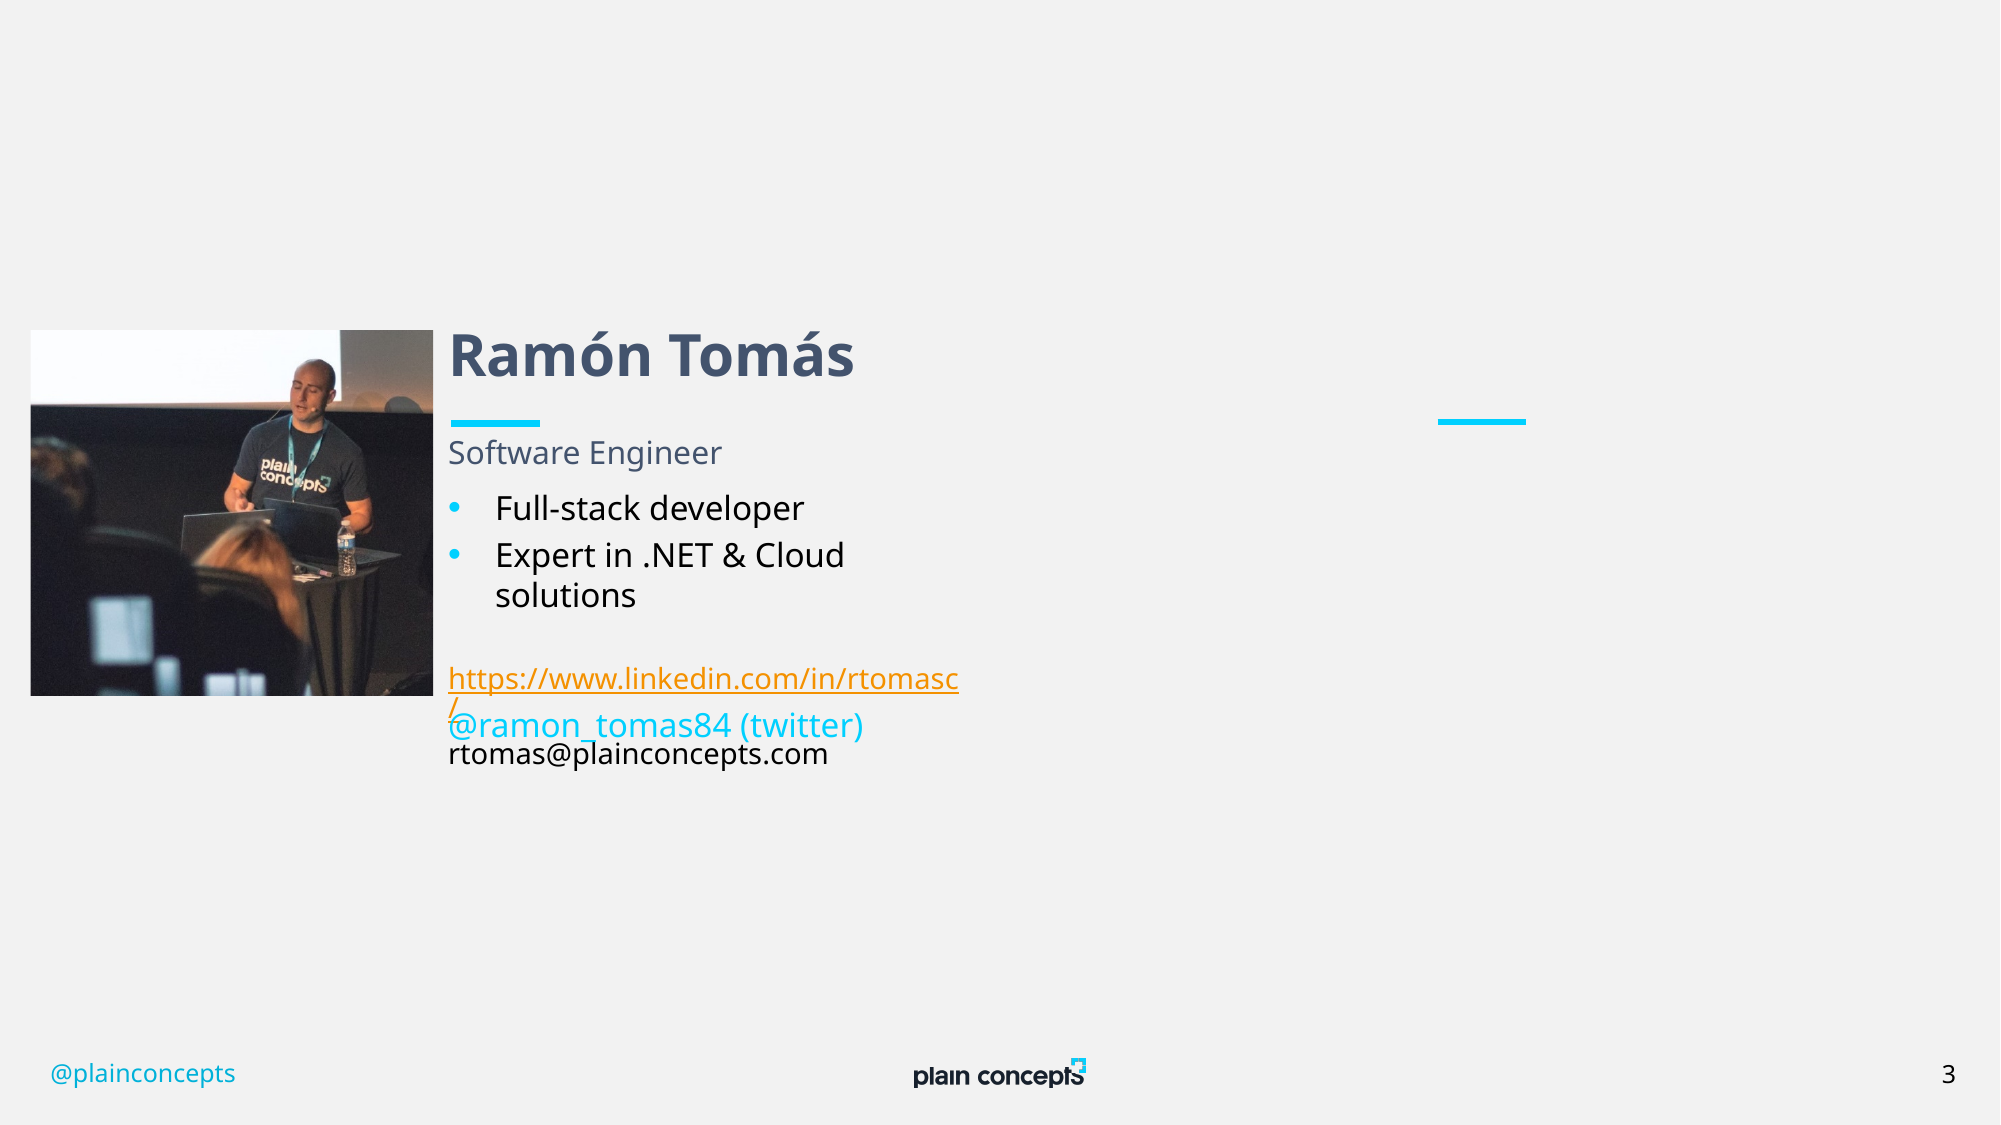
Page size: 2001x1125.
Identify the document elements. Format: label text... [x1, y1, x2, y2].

list Full-stack developer Expert in .NET & Cloud solutions https://www.linkedin.com/in/rtomasc/ rtomas@plainconcepts.com [433, 742, 985, 828]
list @ramon_tomas84 (twitter) [433, 697, 985, 742]
slide_number 3 [1844, 1045, 1971, 1106]
list Ramón Tomás [433, 311, 985, 413]
picture [914, 1058, 1086, 1088]
list Software Engineer [434, 425, 985, 479]
footer @plainconcepts [35, 1042, 341, 1103]
list Full-stack developer Expert in .NET & Cloud solutions https://www.linkedin.com/in/rtomasc/ rtomas@plainconcepts.com [433, 479, 985, 697]
picture [30, 329, 434, 696]
